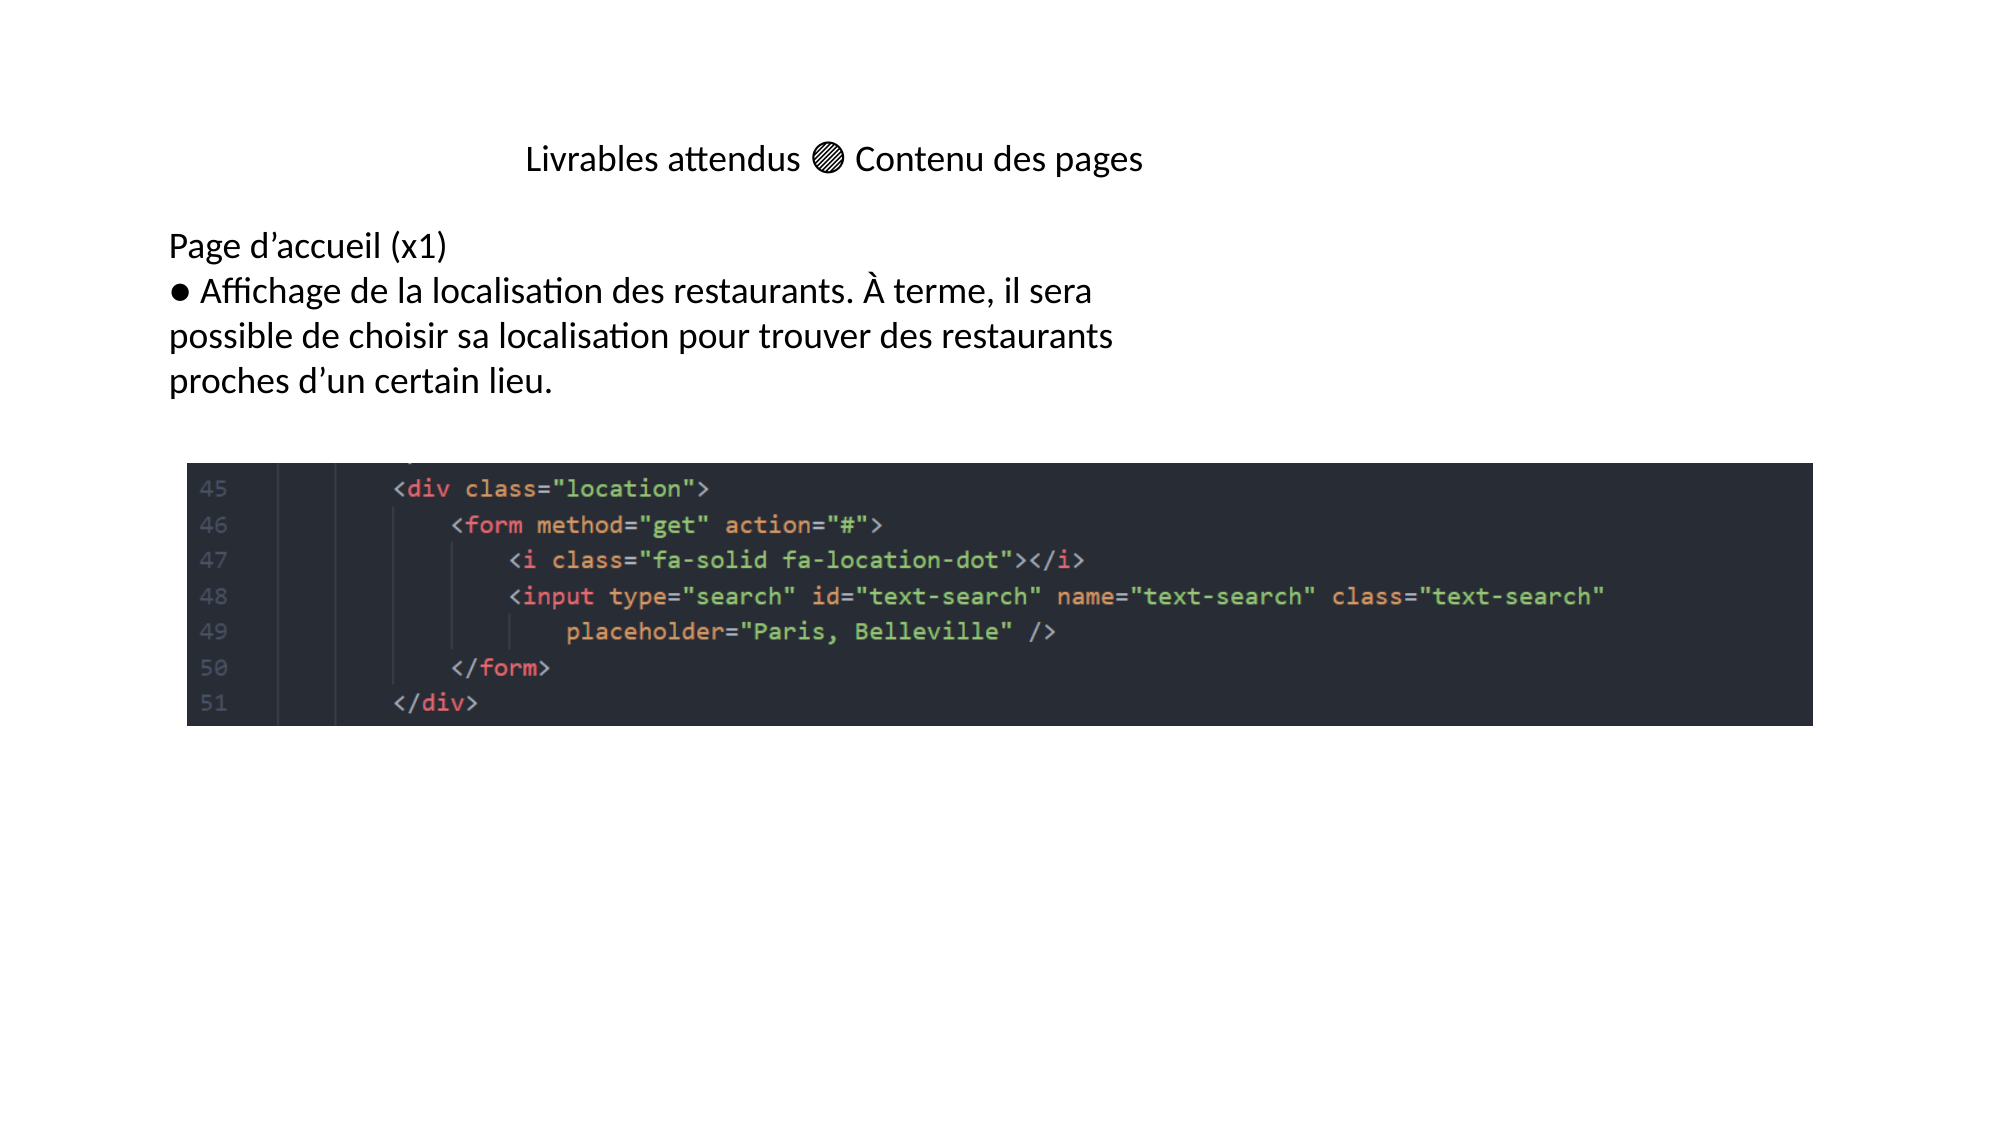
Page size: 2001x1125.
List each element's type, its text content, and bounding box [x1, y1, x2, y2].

text_box Page d’accueil (x1) ● Affichage de la localisation des restaurants. À terme, il sera possible de choisir sa localisation pour trouver des restaurants proches d’un certain lieu. [154, 213, 1155, 409]
text_box Livrables attendus 🟣 Contenu des pages [510, 126, 1511, 187]
picture [187, 463, 1813, 726]
